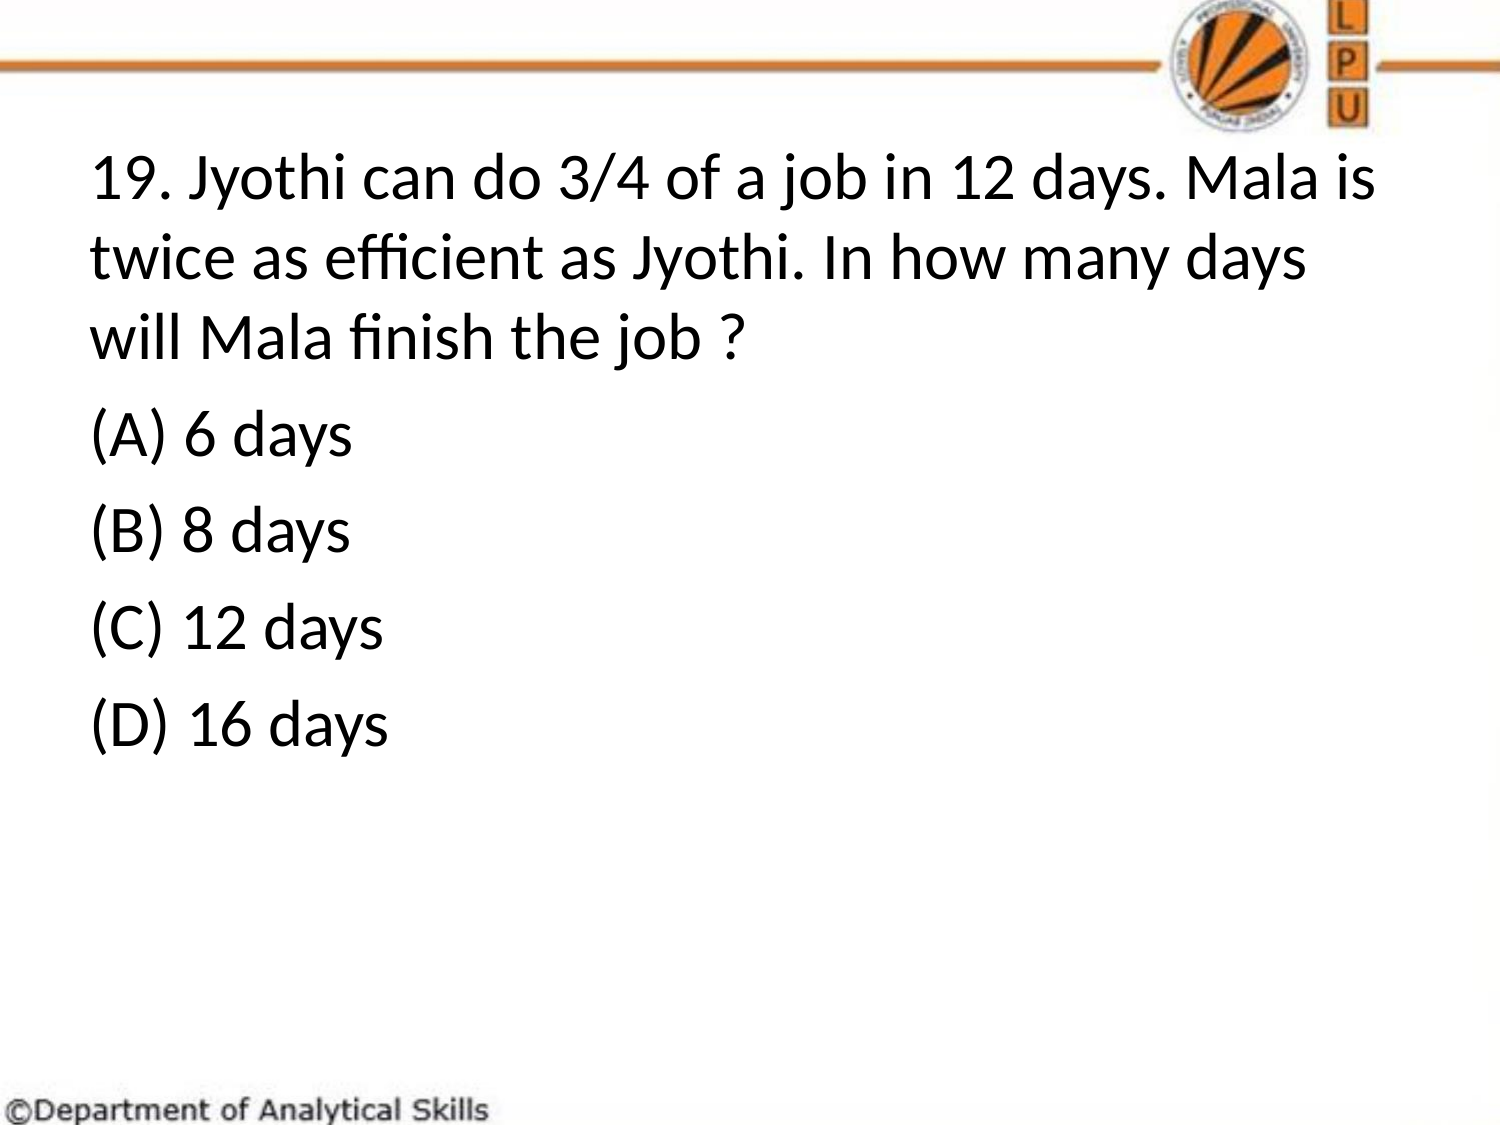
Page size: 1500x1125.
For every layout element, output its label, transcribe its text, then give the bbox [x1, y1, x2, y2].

text_box 19. Jyothi can do 3/4 of a job in 12 days. Mala is twice as efficient as Jyothi. In how many days will Mala finish the job ? (A) 6 days (B) 8 days (C) 12 days (D) 16 days [74, 124, 1425, 868]
picture [0, 0, 1500, 1125]
